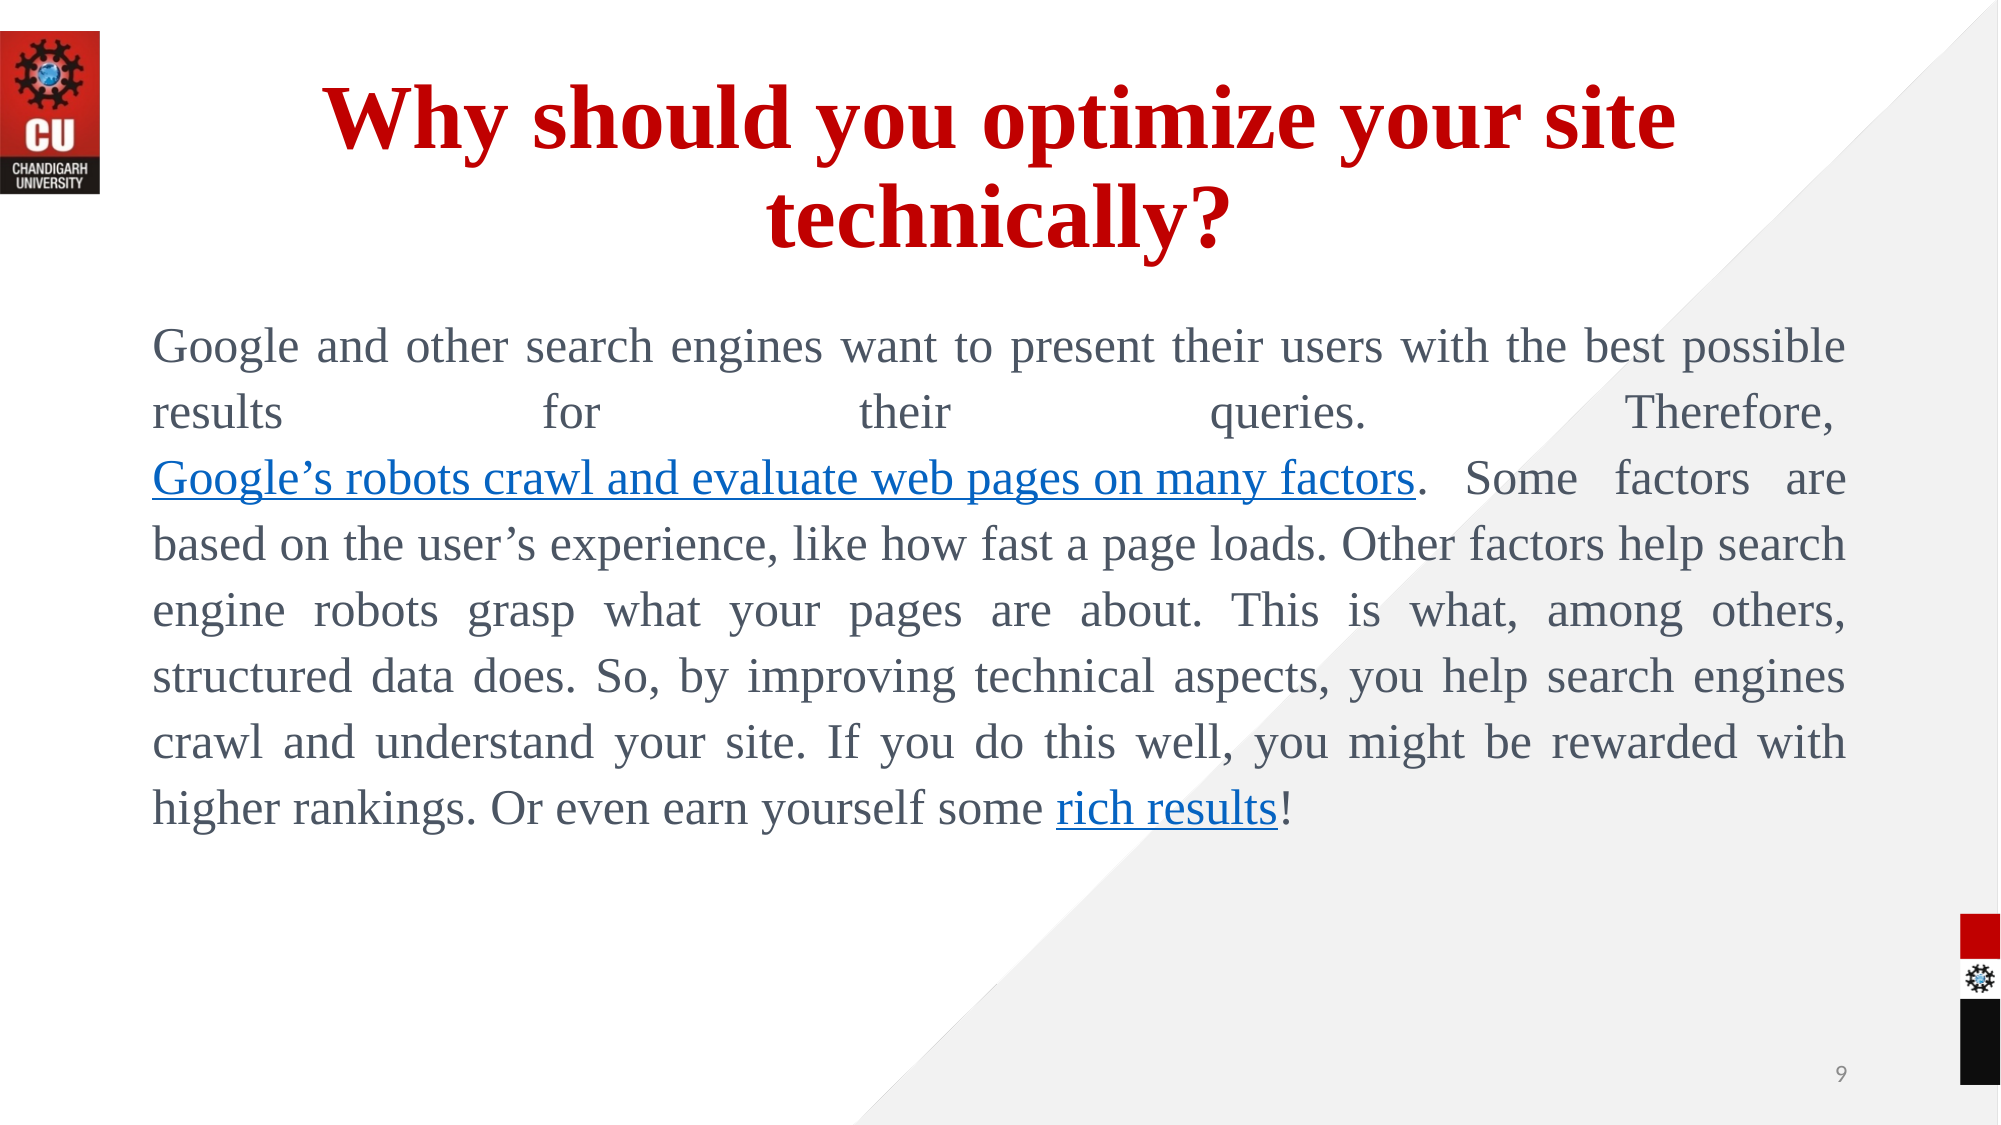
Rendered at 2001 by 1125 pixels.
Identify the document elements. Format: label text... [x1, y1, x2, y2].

picture [0, 0, 2001, 1125]
title Why should you optimize your site technically? [137, 59, 1863, 278]
slide_number 9 [1412, 1042, 1863, 1103]
list Google and other search engines want to present their users with the best possible results for their queries. Therefore, Google’s robots crawl and evaluate web pages on many factors. Some factors are based on the user’s experience, like how fast a page loads. Other factors help search engine robots grasp what your pages are about. This is what, among others, structured data does. So, by improving technical aspects, you help search engines crawl and understand your site. If you do this well, you might be rewarded with higher rankings. Or even earn yourself some rich results! [137, 299, 1863, 1014]
